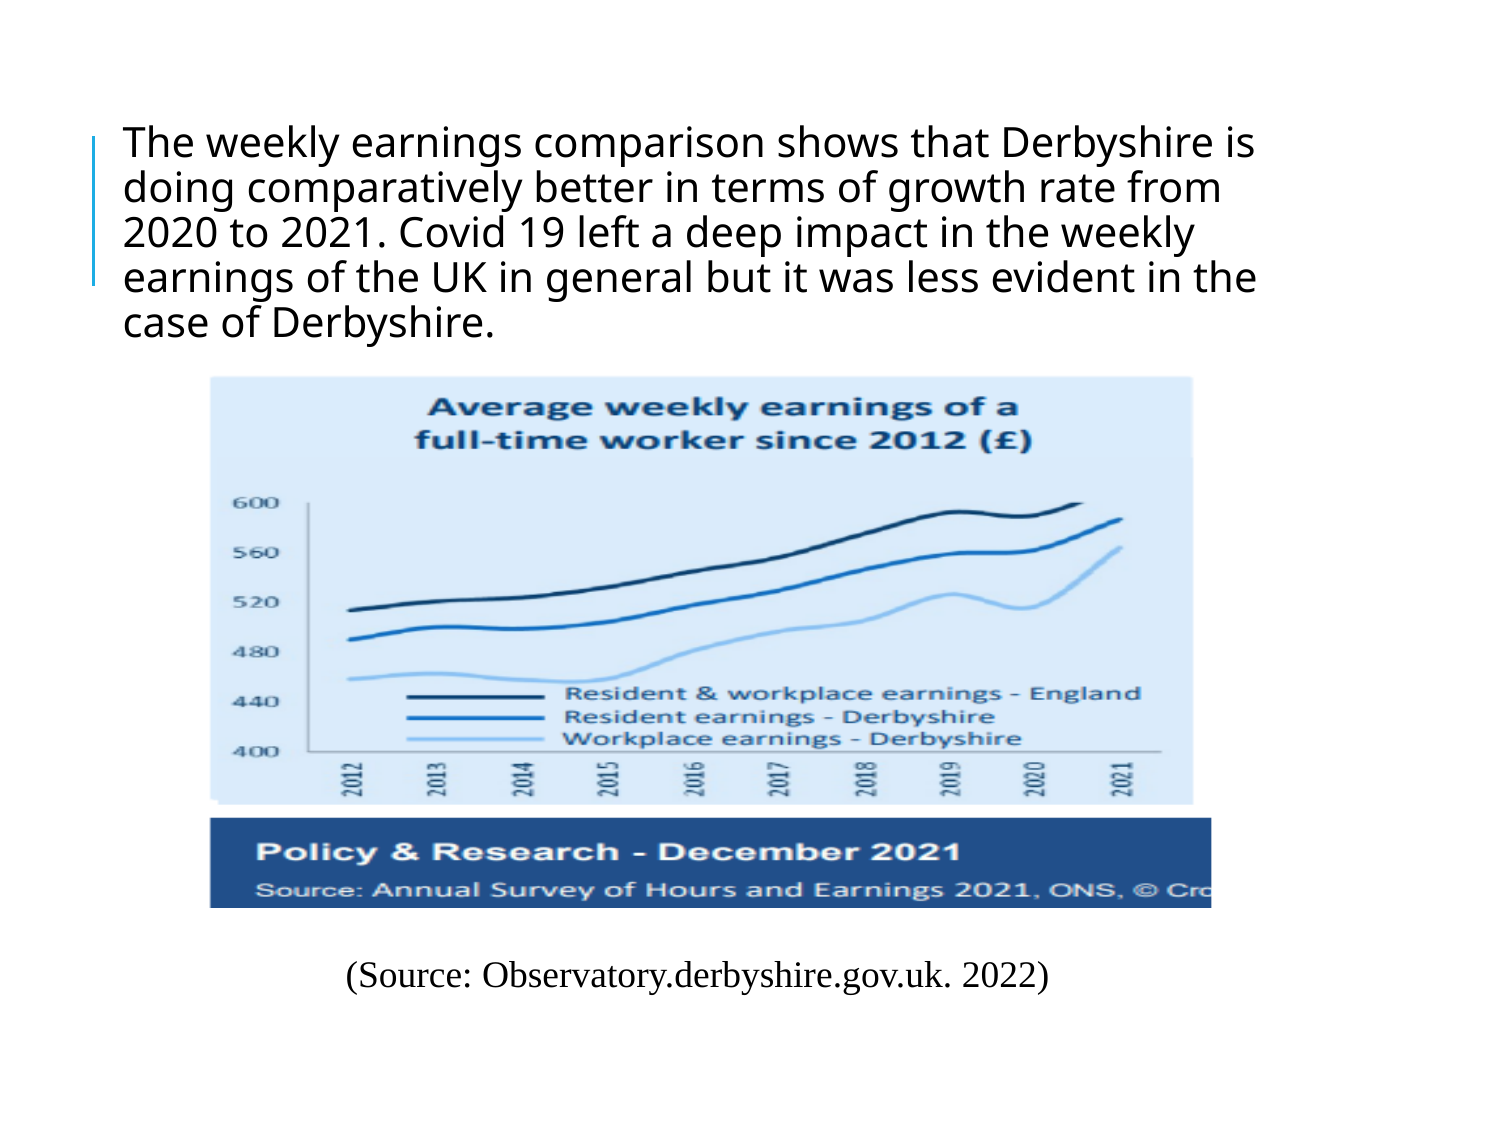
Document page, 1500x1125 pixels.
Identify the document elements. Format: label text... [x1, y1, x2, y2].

picture [184, 361, 1212, 908]
list The weekly earnings comparison shows that Derbyshire is doing comparatively better in terms of growth rate from 2020 to 2021. Covid 19 left a deep impact in the weekly earnings of the UK in general but it was less evident in the case of Derbyshire. [100, 113, 1296, 326]
text_box (Source: Observatory.derbyshire.gov.uk. 2022) [330, 935, 1066, 1003]
